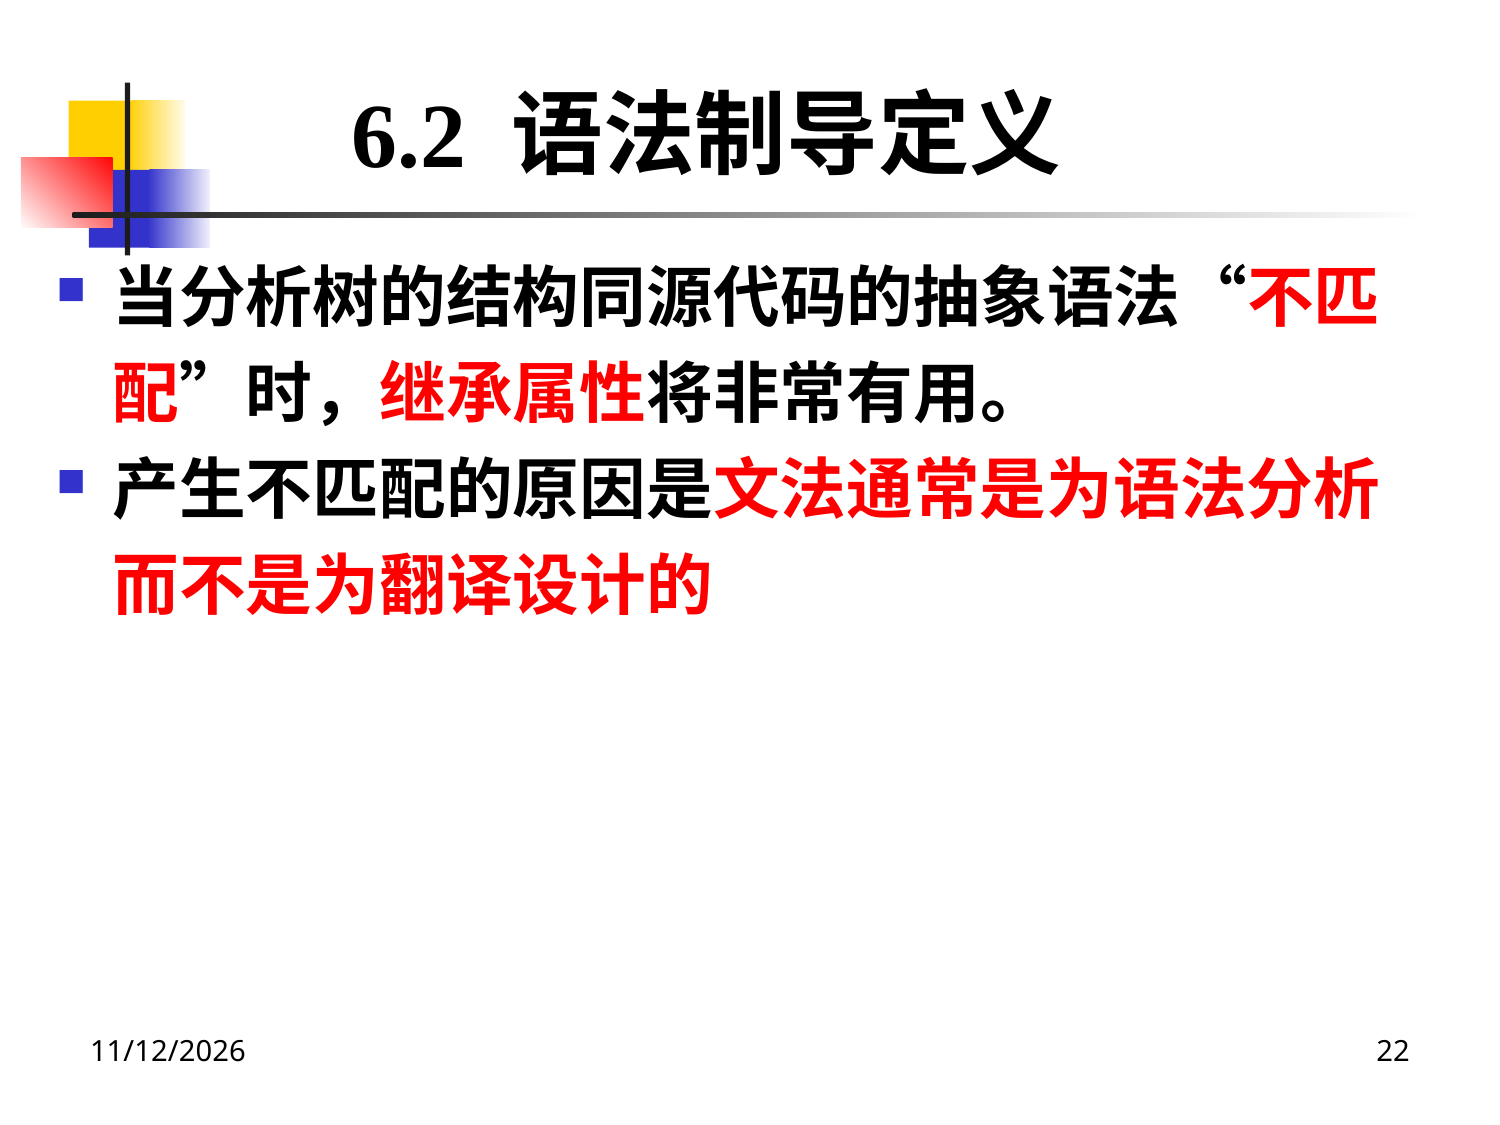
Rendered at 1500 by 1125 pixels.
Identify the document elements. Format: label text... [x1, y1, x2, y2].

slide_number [75, 1047, 425, 1103]
text_box 6.2 语法制导定义 [336, 66, 1081, 197]
list 当分析树的结构同源代码的抽象语法“不匹配”时，继承属性将非常有用。 产生不匹配的原因是文法通常是为语法分析而不是为翻译设计的 [41, 231, 1459, 1047]
slide_number 22 [1074, 1047, 1425, 1103]
